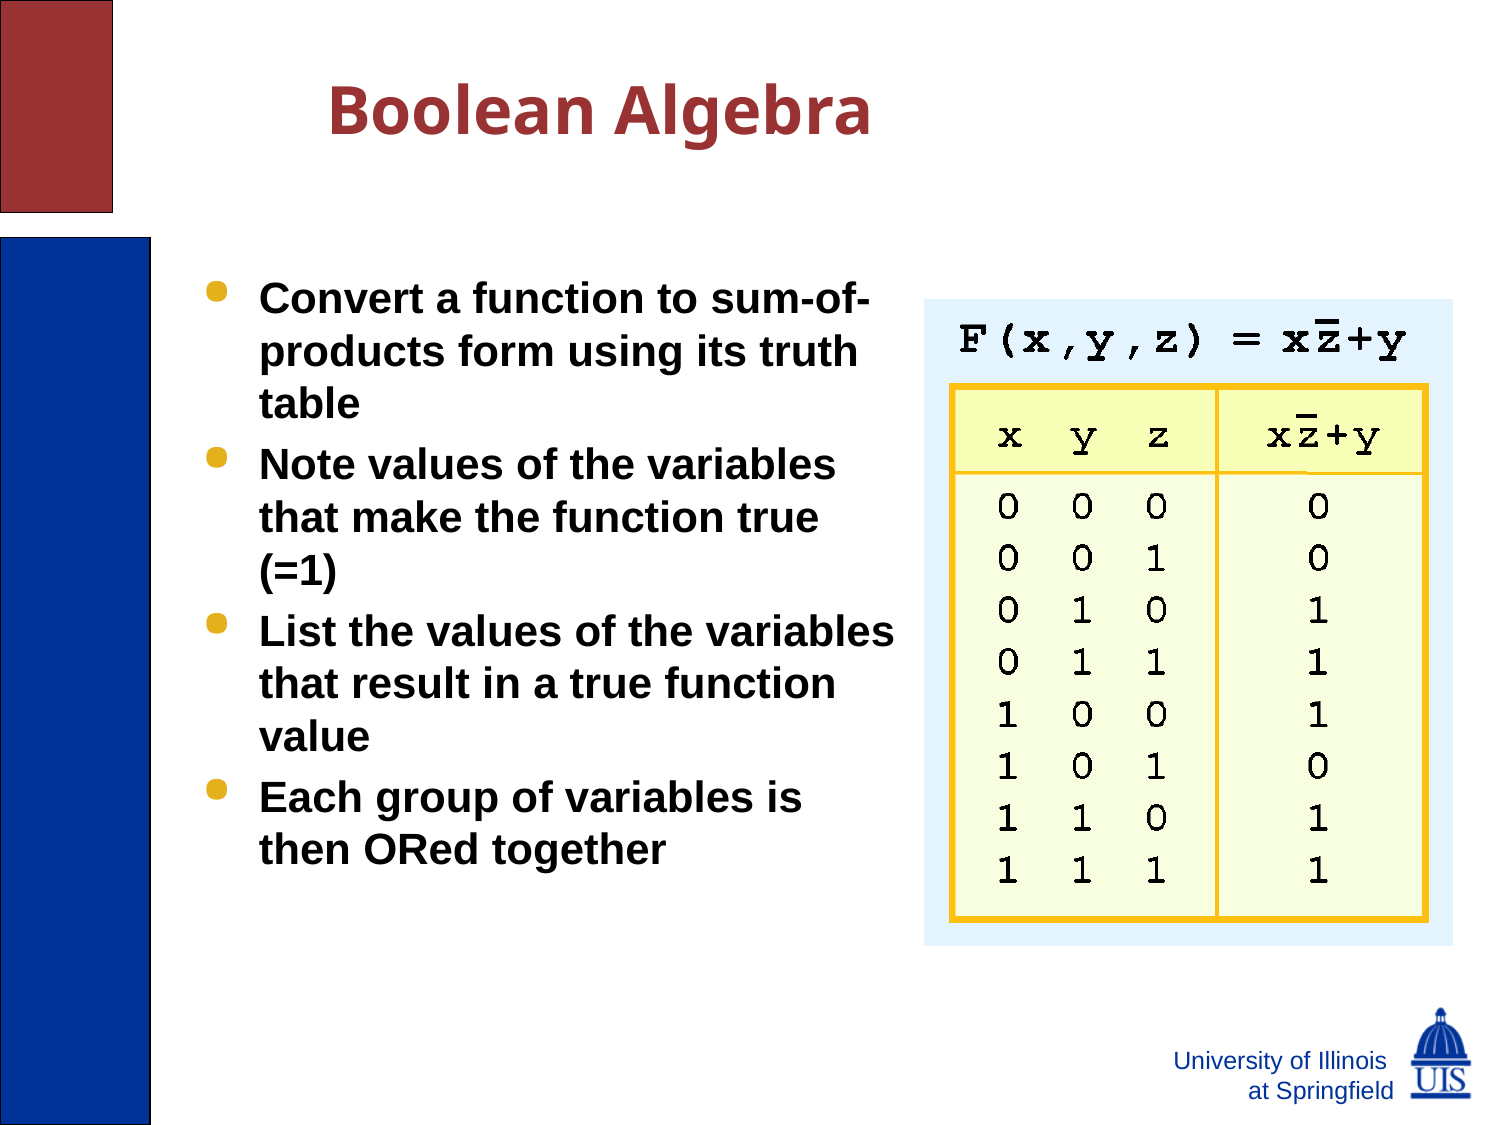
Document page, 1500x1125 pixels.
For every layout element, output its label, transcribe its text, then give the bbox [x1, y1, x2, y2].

title Boolean Algebra [112, 62, 1088, 153]
list Convert a function to sum-of-products form using its truth table Note values of the variables that make the function true (=1) List the values of the variables that result in a true function value Each group of variables is then ORed together [187, 262, 913, 1025]
picture [924, 299, 1454, 946]
picture [1409, 1006, 1473, 1102]
